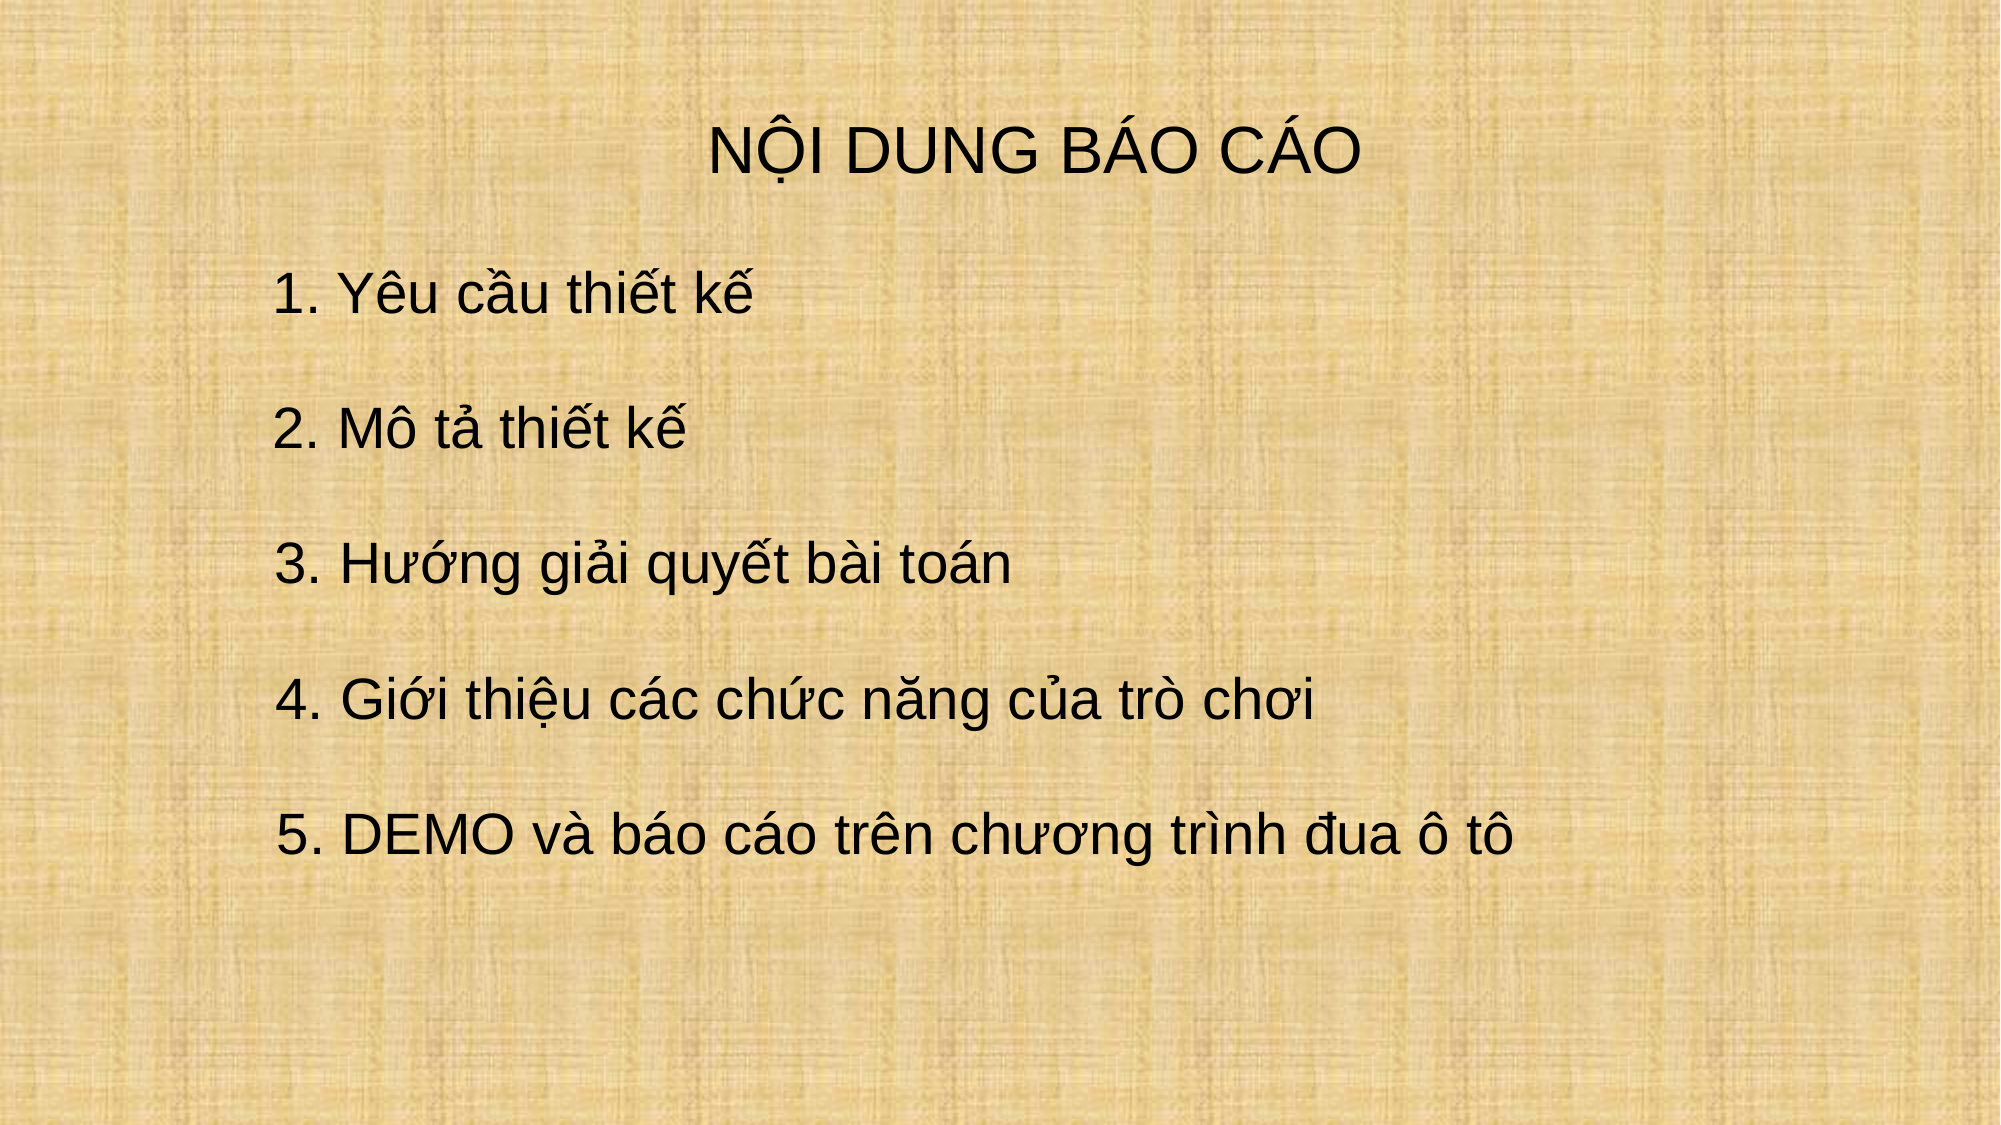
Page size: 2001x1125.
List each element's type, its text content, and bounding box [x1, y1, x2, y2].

text_box 1. Yêu cầu thiết kế [258, 247, 771, 333]
picture [0, 0, 2001, 1125]
text_box 4. Giới thiệu các chức năng của trò chơi [260, 653, 1332, 739]
text_box NỘI DUNG BÁO CÁO [692, 99, 1380, 194]
text_box 2. Mô tả thiết kế [257, 382, 704, 468]
text_box 3. Hướng giải quyết bài toán [259, 518, 1030, 603]
text_box 5. DEMO và báo cáo trên chương trình đua ô tô [261, 788, 1532, 874]
